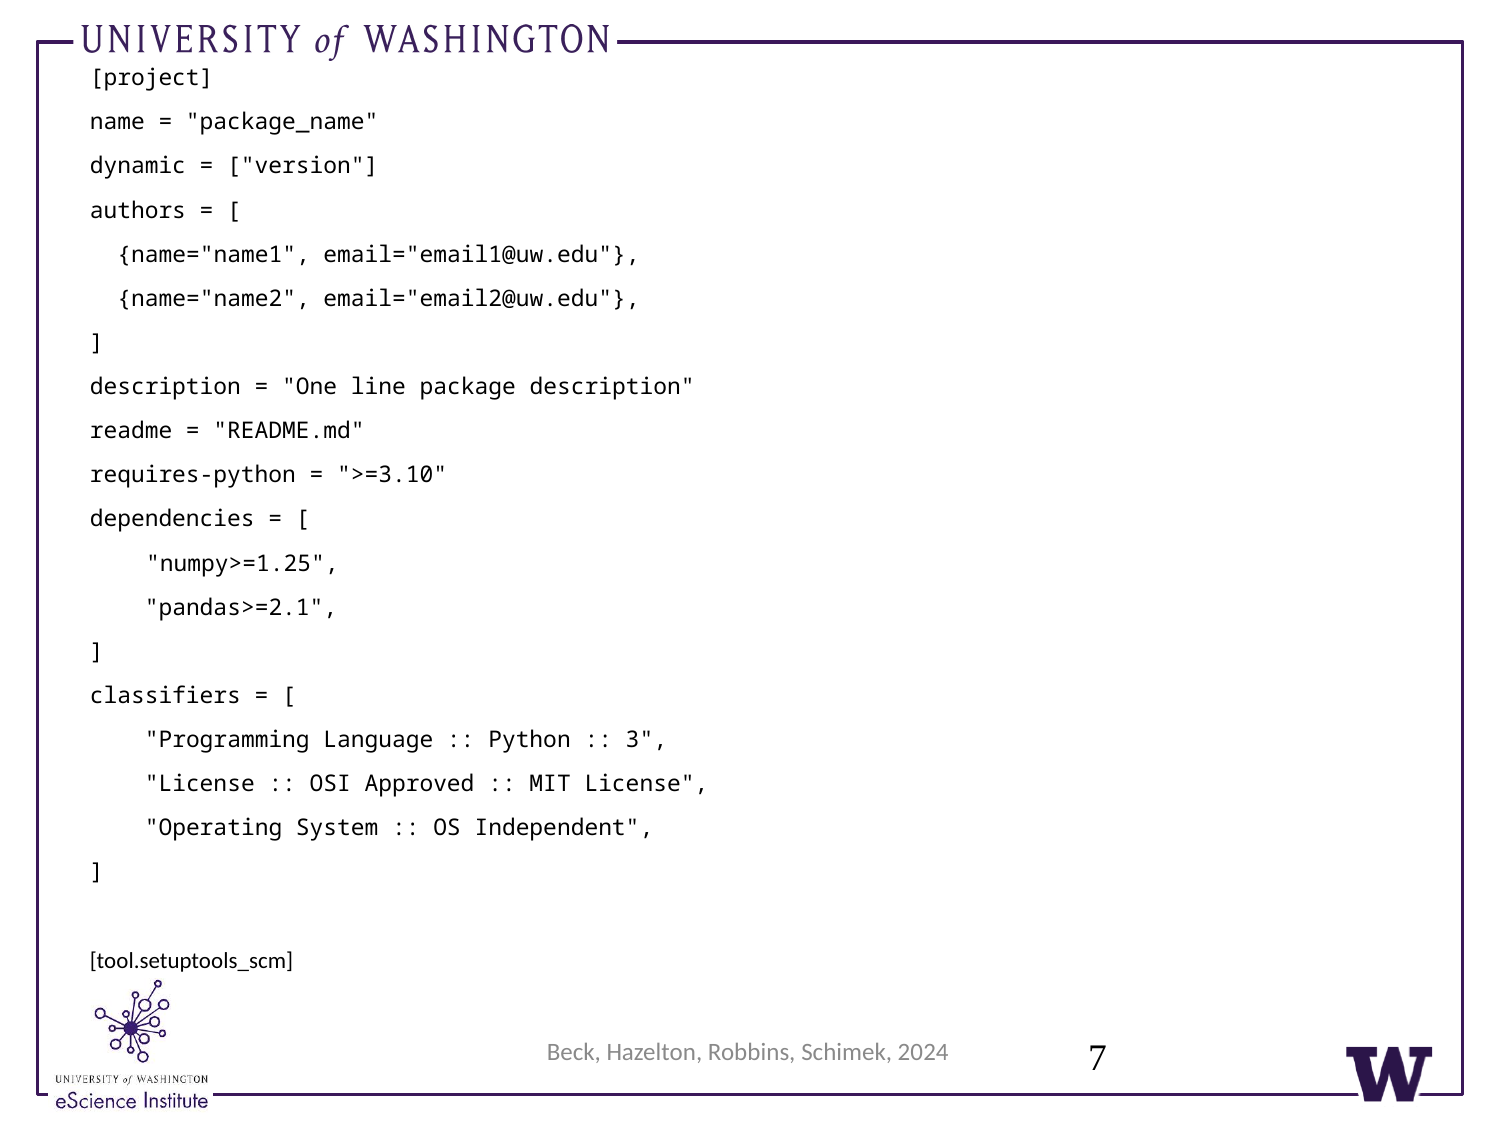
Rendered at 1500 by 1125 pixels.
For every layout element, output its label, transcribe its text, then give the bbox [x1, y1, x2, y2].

picture [48, 978, 213, 1113]
picture [1339, 1041, 1438, 1107]
picture [81, 24, 609, 55]
slide_number 7 [1073, 1025, 1300, 1085]
list [project] name = "package_name" dynamic = ["version"] authors = [ {name="name1", email="email1@uw.edu"}, {name="name2", email="email2@uw.edu"}, ] description = "One line package description" readme = "README.md" requires-python = ">=3.10" dependencies = [ "numpy>=1.25", "pandas>=2.1", ] classifiers = [ "Programming Language :: Python :: 3", "License :: OSI Approved :: MIT License", "Operating System :: OS Independent", ] [tool.setuptools_scm] [75, 55, 1425, 1021]
footer Beck, Hazelton, Robbins, Schimek, 2024 [510, 1027, 986, 1088]
